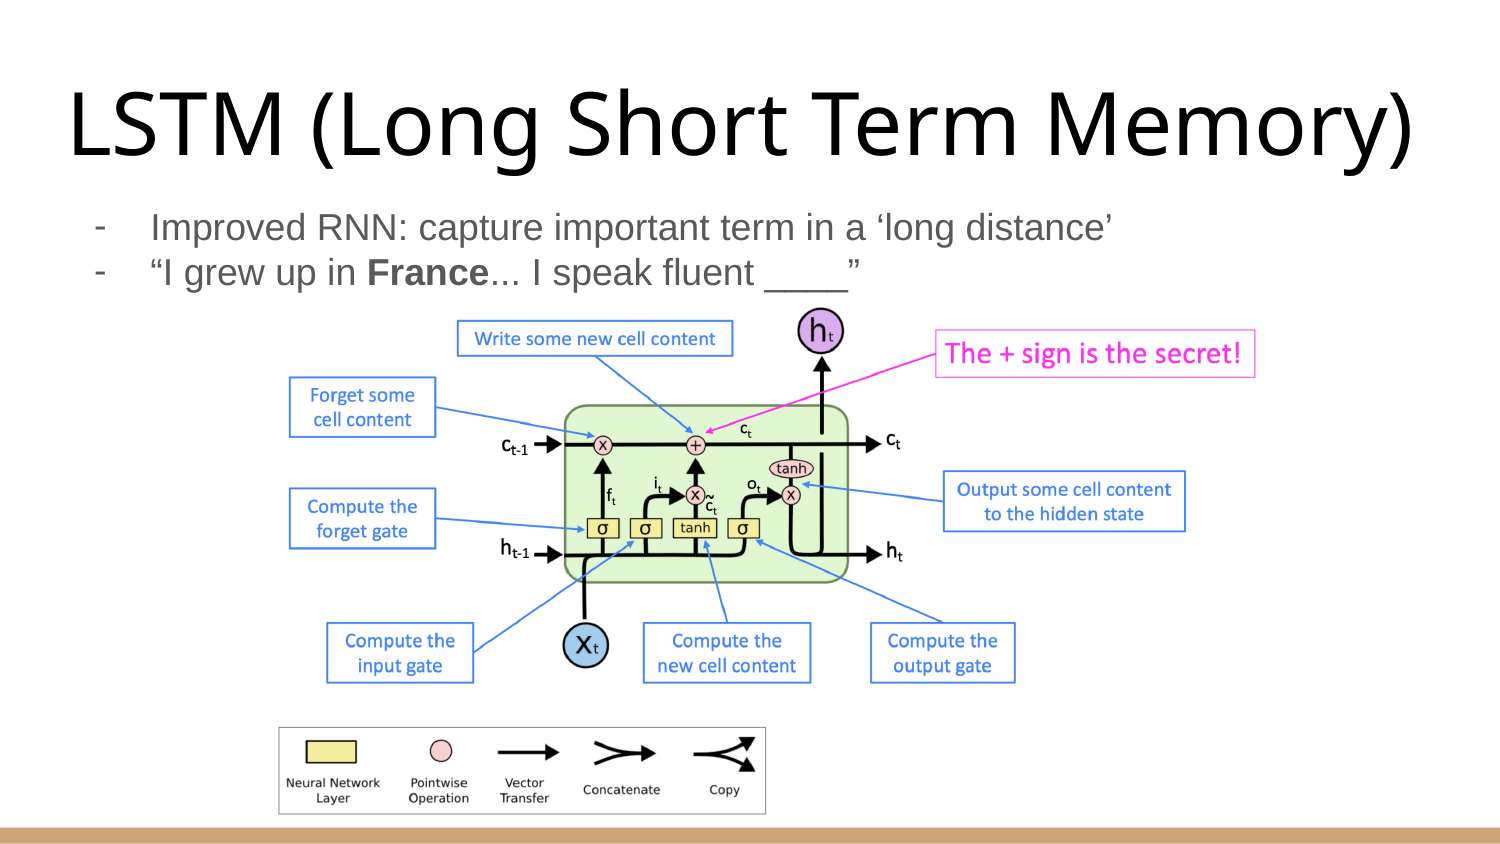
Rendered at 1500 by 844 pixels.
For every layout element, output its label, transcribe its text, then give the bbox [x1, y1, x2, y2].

title LSTM (Long Short Term Memory) [51, 51, 1449, 189]
picture [228, 300, 1272, 819]
text_box Improved RNN: capture important term in a ‘long distance’ “I grew up in France... I speak fluent ____” [60, 188, 1440, 301]
